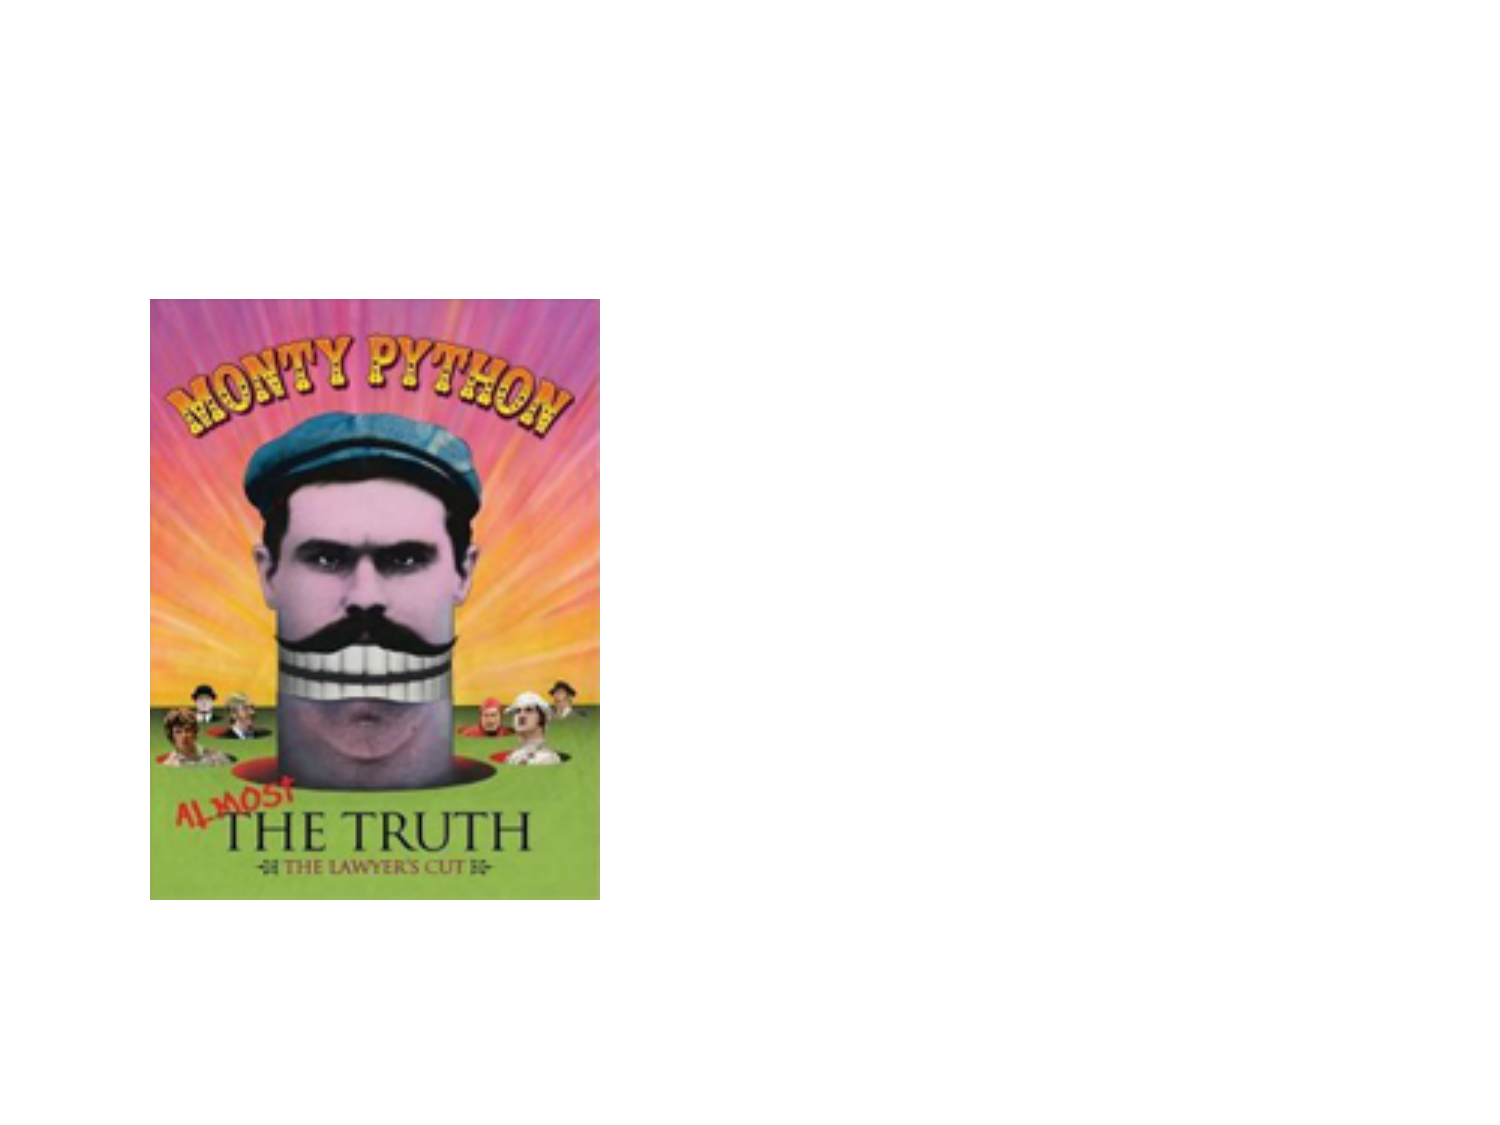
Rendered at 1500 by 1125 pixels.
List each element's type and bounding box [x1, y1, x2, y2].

picture [149, 299, 601, 901]
